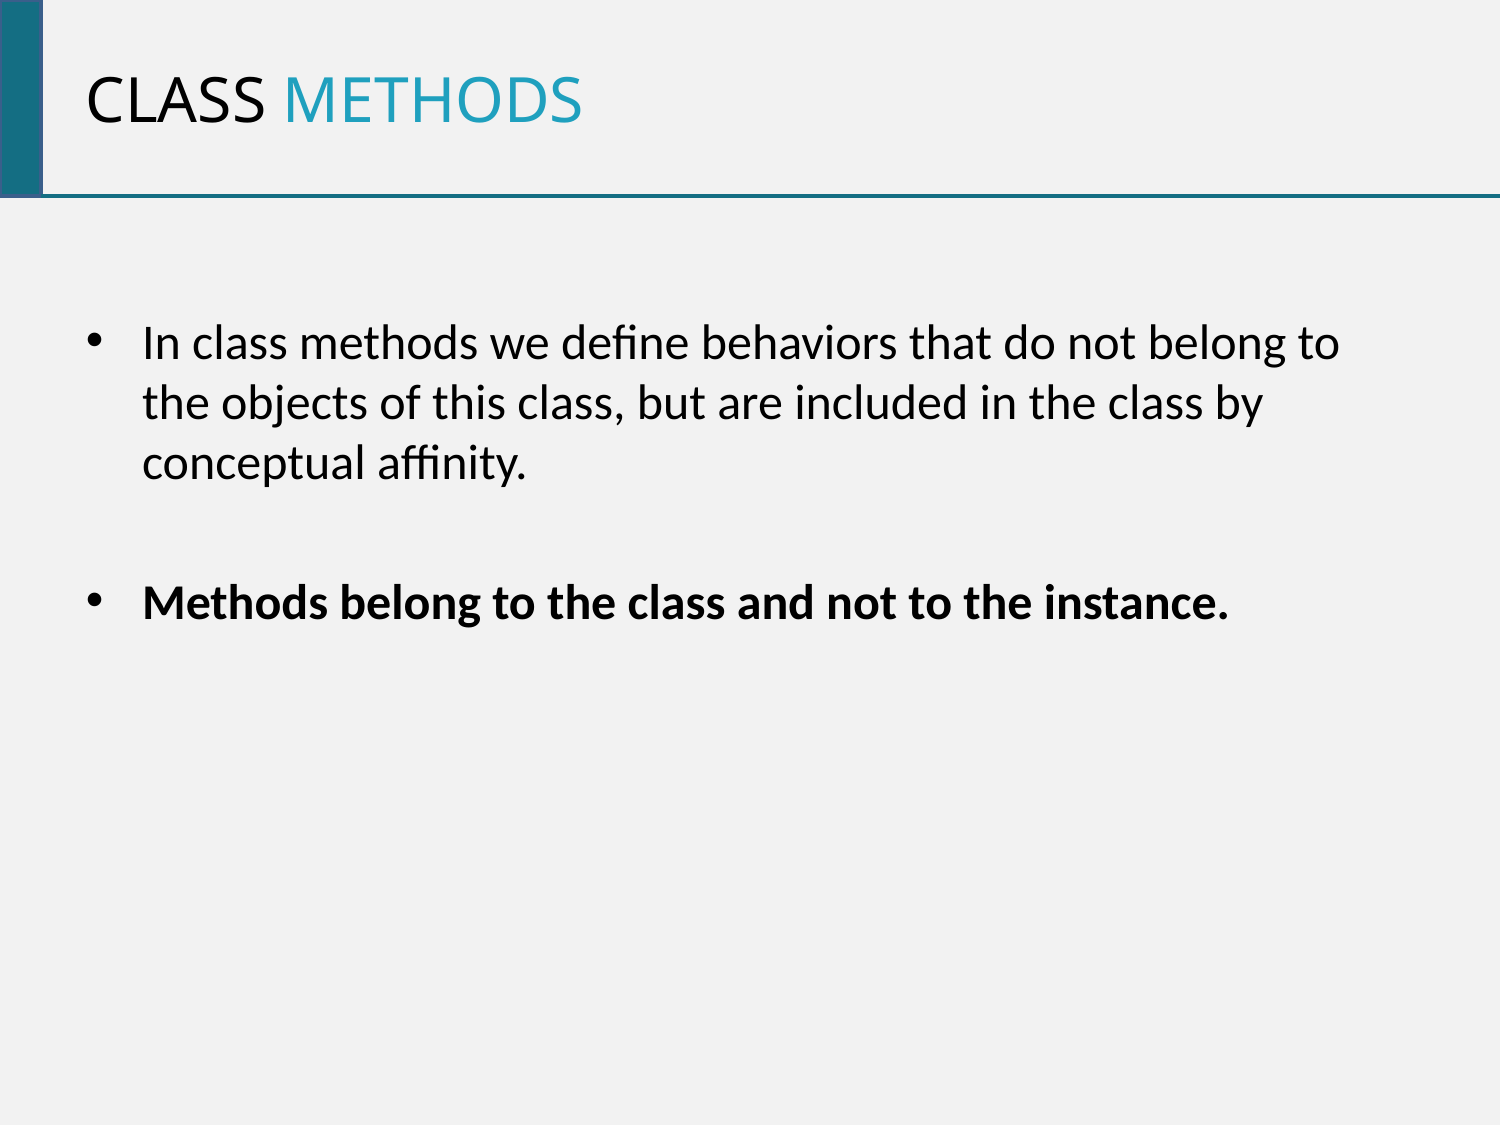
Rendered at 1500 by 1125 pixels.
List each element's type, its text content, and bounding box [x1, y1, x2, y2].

text_box [0, 0, 43, 198]
text_box class methods [70, 0, 1294, 194]
list In class methods we define behaviors that do not belong to the objects of this class, but are included in the class by conceptual affinity. Methods belong to the class and not to the instance. [70, 231, 1430, 1088]
